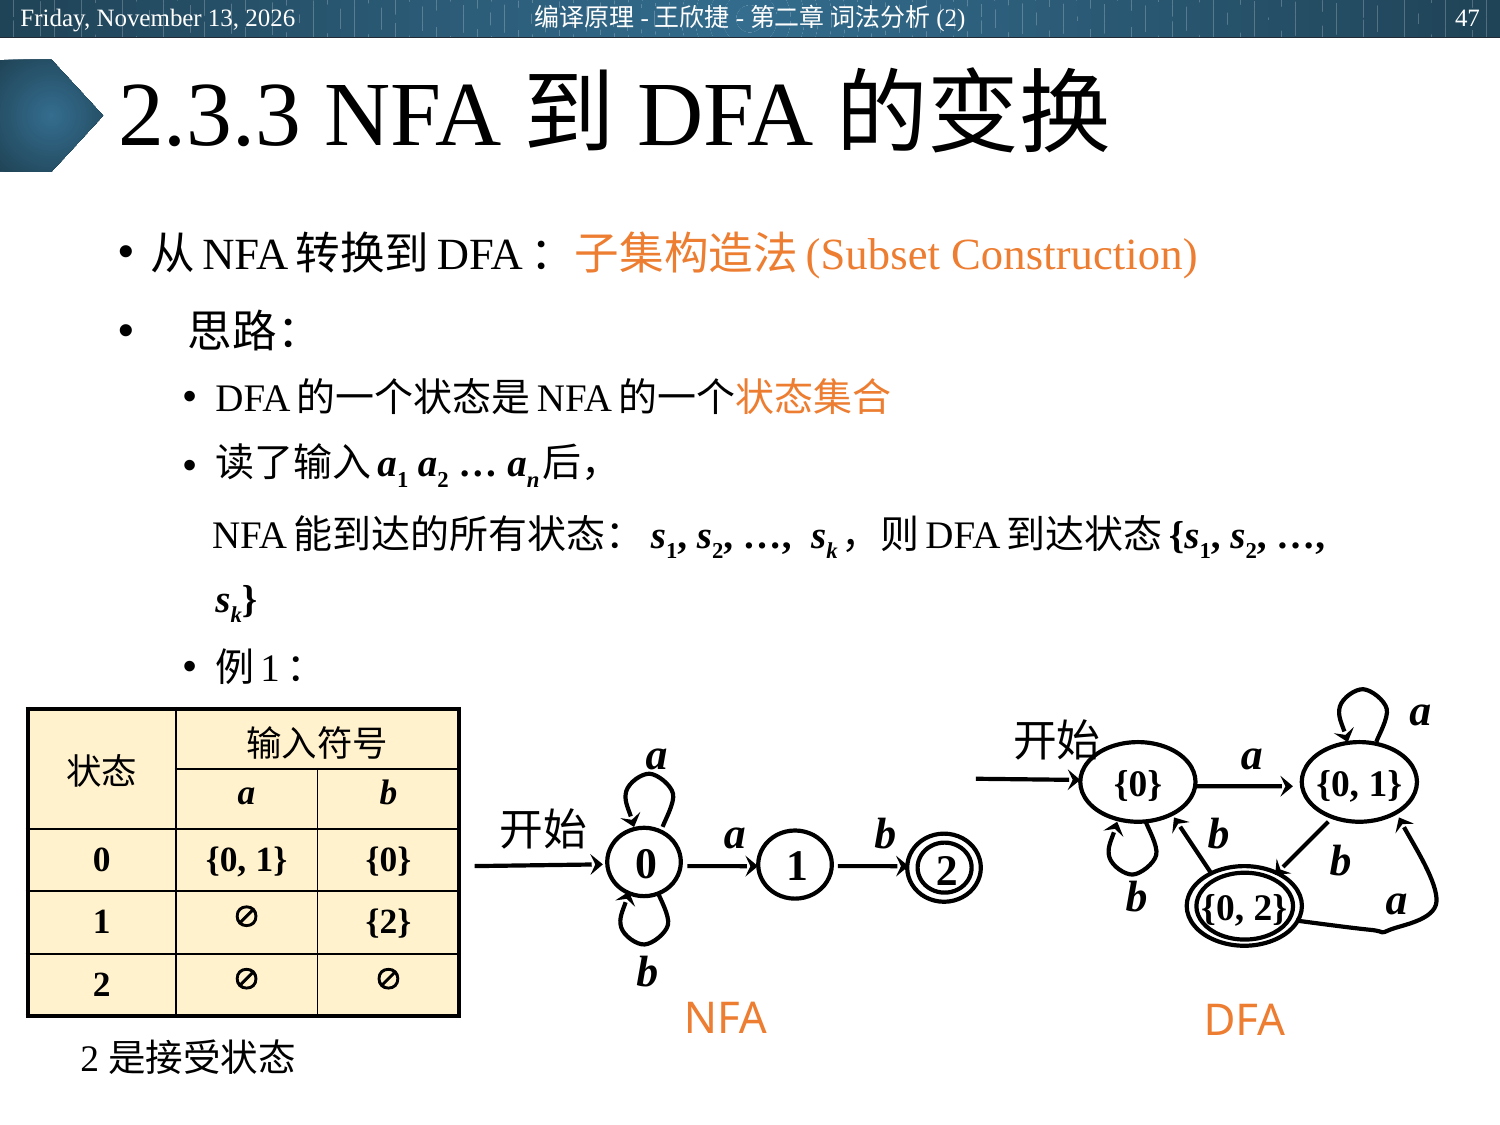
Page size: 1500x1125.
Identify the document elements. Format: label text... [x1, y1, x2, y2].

table_cell  [318, 955, 457, 1014]
table_cell {0, 1} [177, 830, 317, 890]
table_cell 0 [30, 830, 175, 890]
table_cell b [318, 770, 457, 828]
list 从NFA转换到DFA：子集构造法(Subset Construction) 思路： DFA的一个状态是NFA的一个状态集合 读了输入a1 a2 … an后， NFA能到达的所有状态：s1, s2, …, sk，则DFA到达状态{s1, s2, …, sk} 例1： [103, 206, 1397, 1014]
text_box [474, 724, 975, 997]
text_box NFA [669, 997, 820, 1051]
table_cell {2} [318, 892, 457, 953]
slide_number 47 [1157, 1, 1495, 32]
text_box 2是接受状态 [65, 1026, 311, 1087]
table_cell  [177, 892, 317, 953]
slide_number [5, 1, 344, 32]
table_header 输入符号 [177, 711, 457, 768]
title 2.3.3 NFA到DFA的变换 [103, 37, 1397, 194]
table_cell {0} [318, 830, 457, 890]
table_header 状态 [30, 711, 175, 828]
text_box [975, 679, 1451, 1053]
table_cell  [177, 955, 317, 1014]
table_cell a [177, 770, 317, 828]
table_cell 1 [30, 892, 175, 953]
table_cell 2 [30, 955, 175, 1014]
footer 编译原理-王欣捷-第二章 词法分析(2) [496, 1, 1004, 32]
